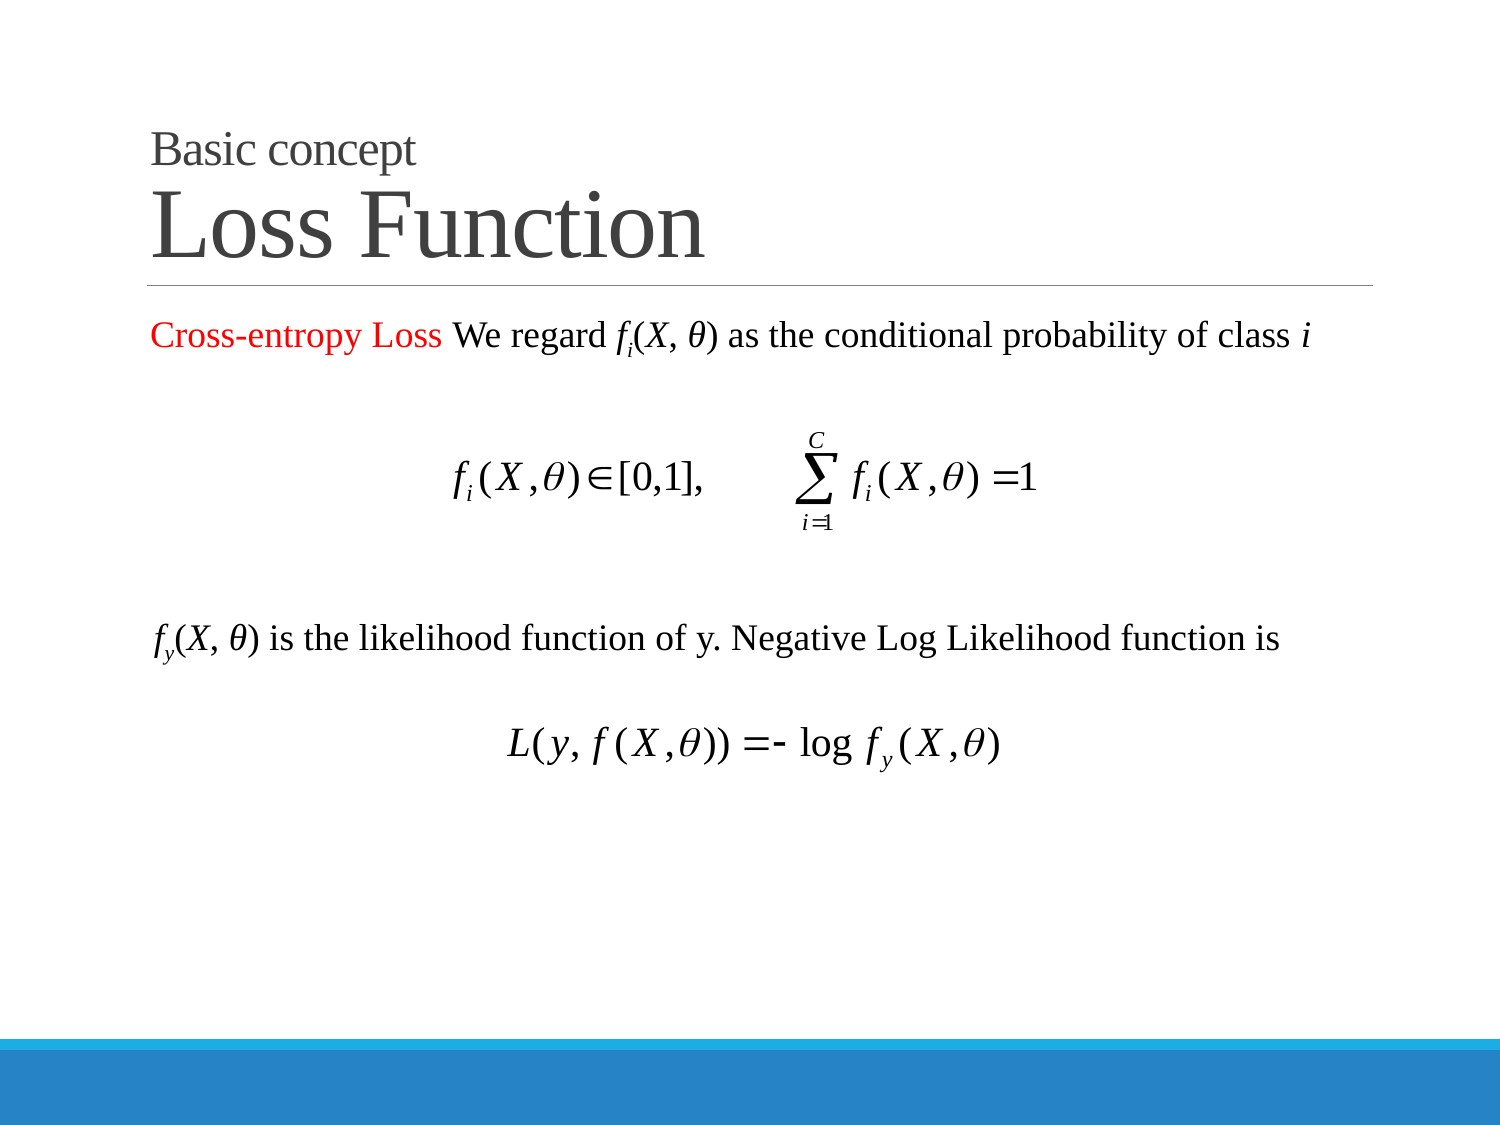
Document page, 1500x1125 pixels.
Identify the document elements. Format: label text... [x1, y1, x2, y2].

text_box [502, 718, 1006, 779]
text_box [441, 423, 1039, 537]
text_box Cross-entropy Loss We regard fi(X, θ) as the conditional probability of class i fy(X, θ) is the likelihood function of y. Negative Log Likelihood function is [135, 302, 1373, 749]
title Basic concept Loss Function [135, 47, 1373, 285]
